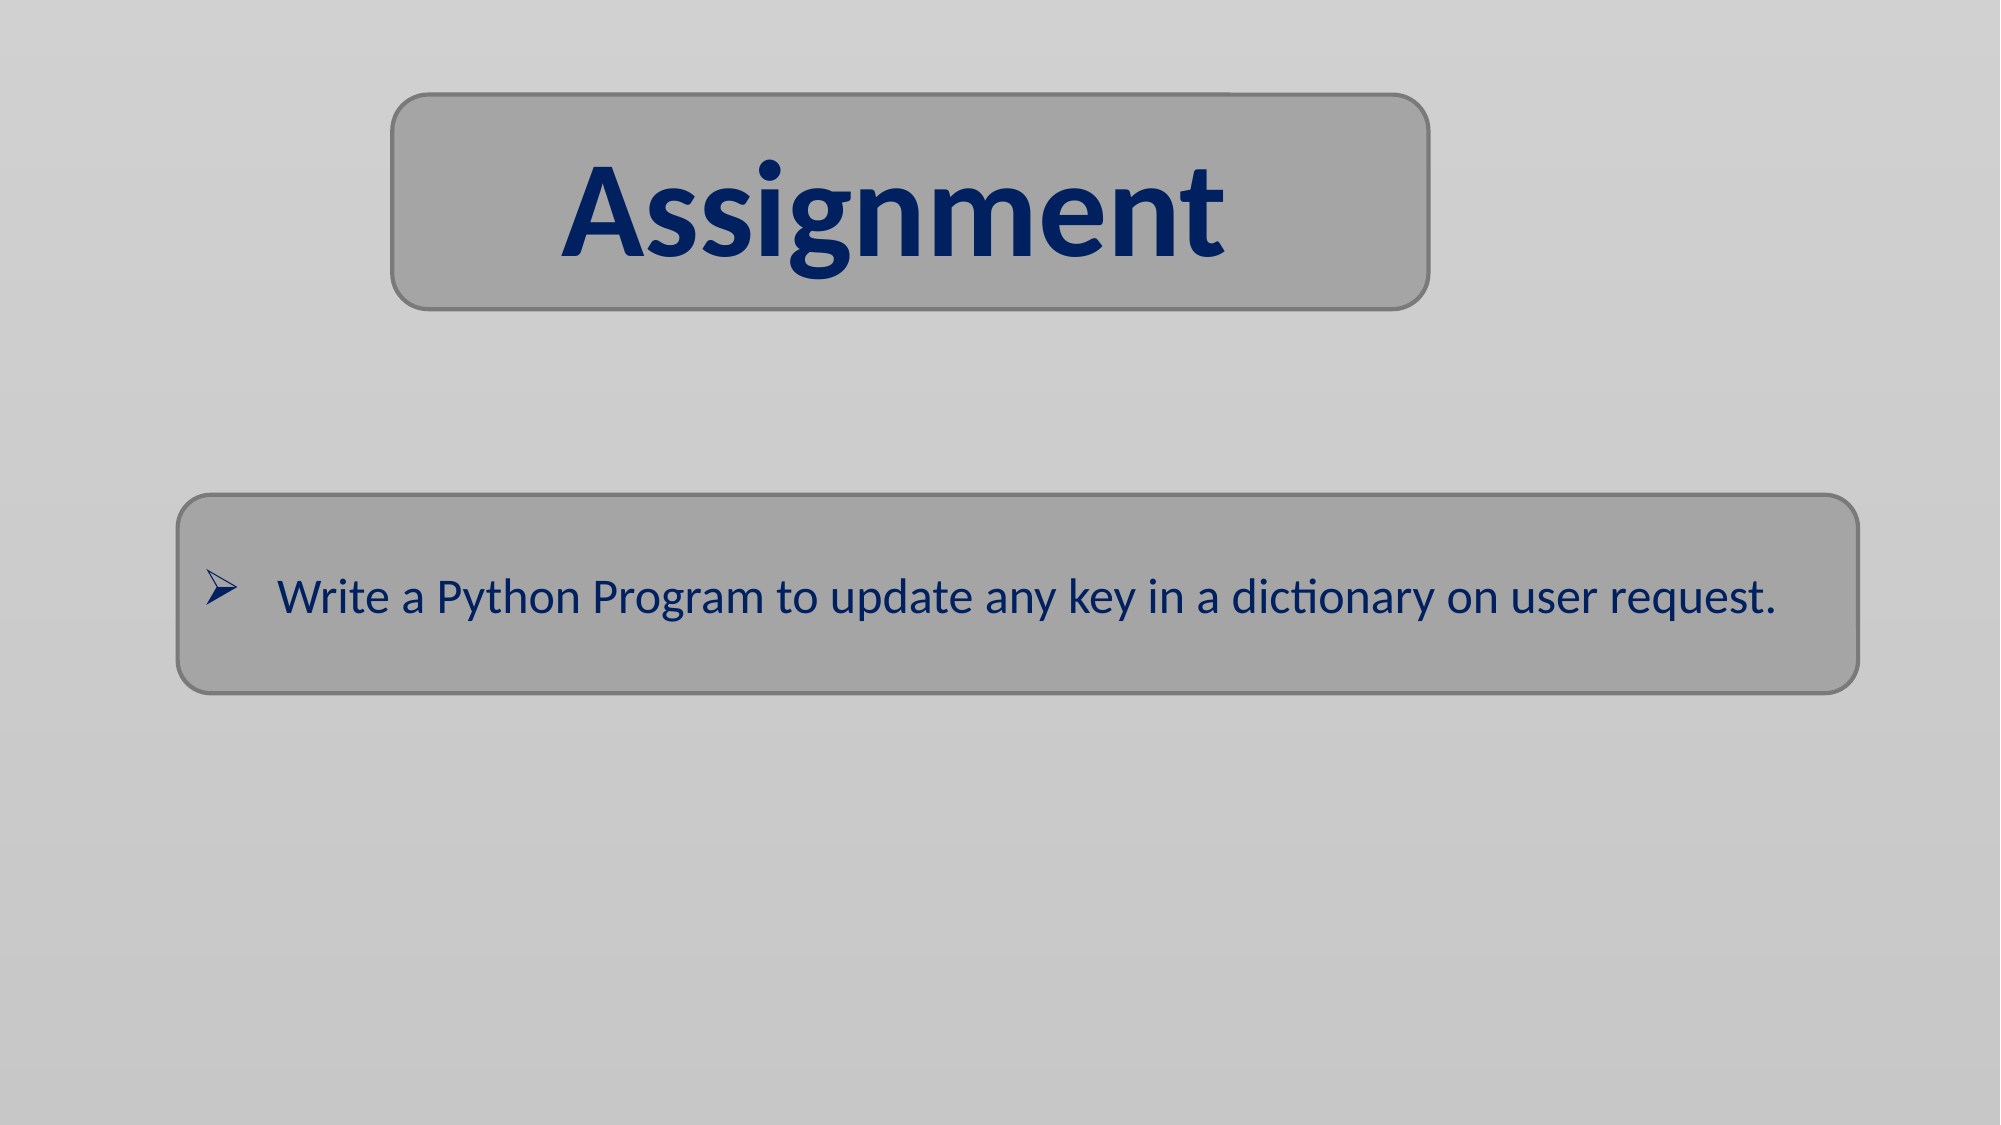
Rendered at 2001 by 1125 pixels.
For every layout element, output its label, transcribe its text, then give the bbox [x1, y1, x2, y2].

text_box Assignment [390, 92, 1431, 312]
text_box Write a Python Program to update any key in a dictionary on user request. [175, 492, 1861, 696]
